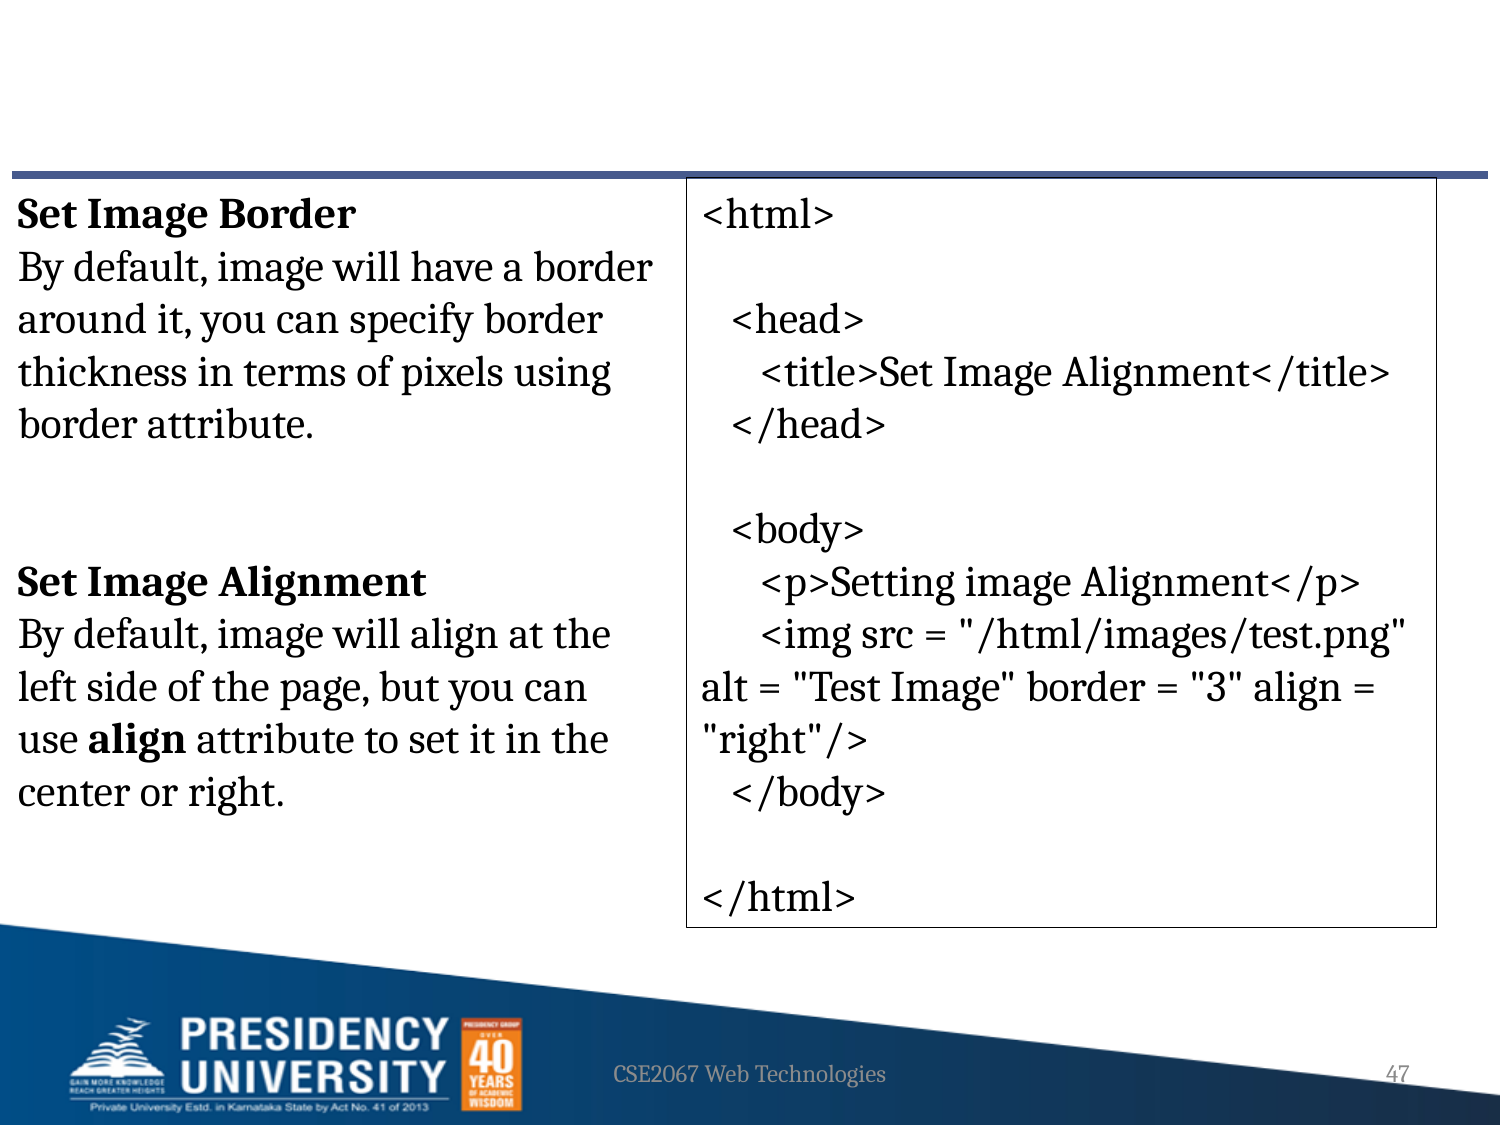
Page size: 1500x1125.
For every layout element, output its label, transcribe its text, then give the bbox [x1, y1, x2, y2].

text_box <html> <head> <title>Set Image Alignment</title> </head> <body> <p>Setting image Alignment</p> <img src = "/html/images/test.png" alt = "Test Image" border = "3" align = "right"/> </body> </html> [686, 177, 1437, 928]
footer CSE2067 Web Technologies [512, 1042, 988, 1103]
slide_number 47 [1074, 1042, 1425, 1103]
picture [0, 921, 1500, 1125]
text_box Set Image Border By default, image will have a border around it, you can specify border thickness in terms of pixels using border attribute. Set Image Alignment By default, image will align at the left side of the page, but you can use align attribute to set it in the center or right. [3, 177, 686, 875]
